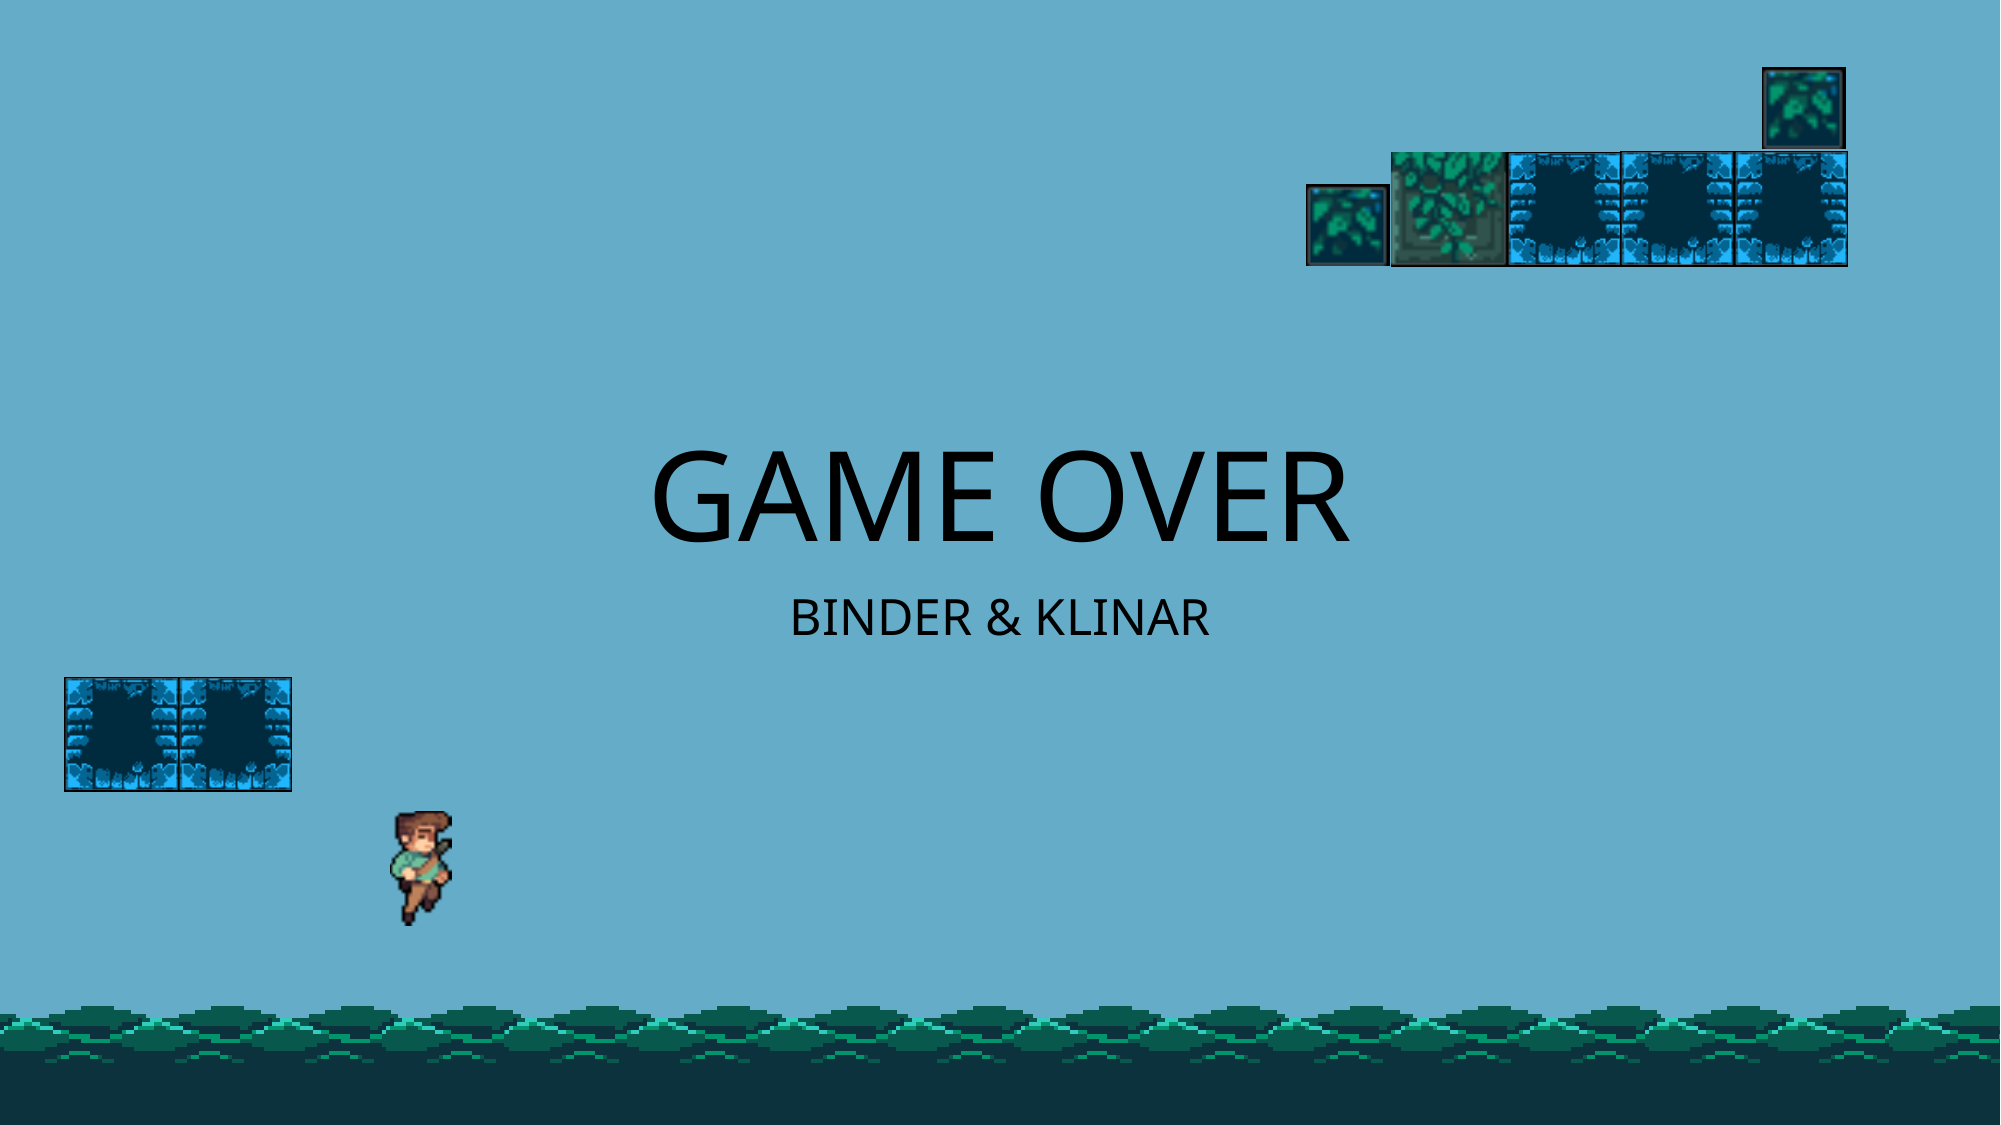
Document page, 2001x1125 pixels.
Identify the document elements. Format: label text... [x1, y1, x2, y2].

picture [183, 775, 193, 787]
picture [0, 994, 2000, 1125]
picture [1837, 211, 1845, 219]
picture [278, 765, 289, 787]
subtitle BINDER & KLINAR [249, 584, 1750, 857]
picture [276, 709, 289, 717]
picture [1834, 155, 1845, 177]
picture [1391, 151, 1848, 268]
picture [279, 750, 292, 757]
picture [64, 677, 292, 792]
picture [1834, 240, 1845, 262]
picture [1832, 183, 1845, 191]
picture [1739, 250, 1749, 262]
picture [1739, 155, 1749, 167]
picture [275, 736, 289, 745]
picture [1306, 184, 1390, 266]
picture [1762, 67, 1846, 149]
picture [390, 811, 452, 926]
title GAME OVER [249, 184, 1750, 576]
picture [183, 681, 193, 693]
picture [278, 681, 289, 703]
